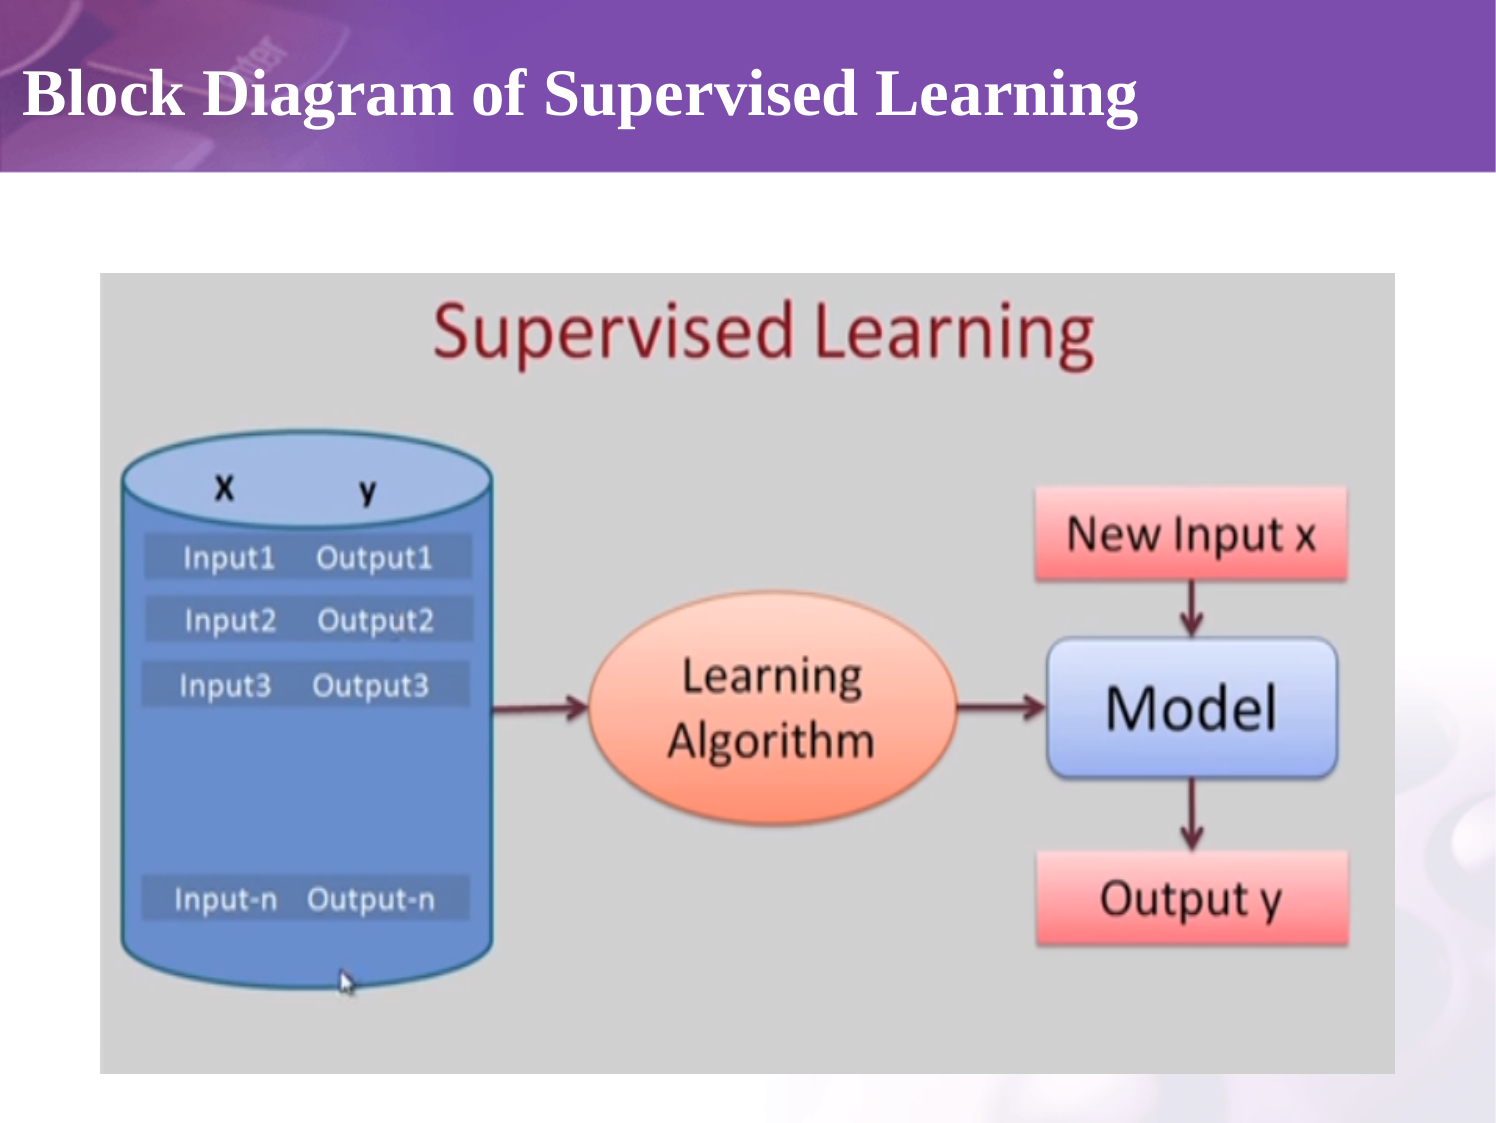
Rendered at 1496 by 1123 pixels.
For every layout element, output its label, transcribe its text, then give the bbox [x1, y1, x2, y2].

picture [0, 0, 1496, 1123]
title Block Diagram of Supervised Learning [22, 48, 1447, 130]
